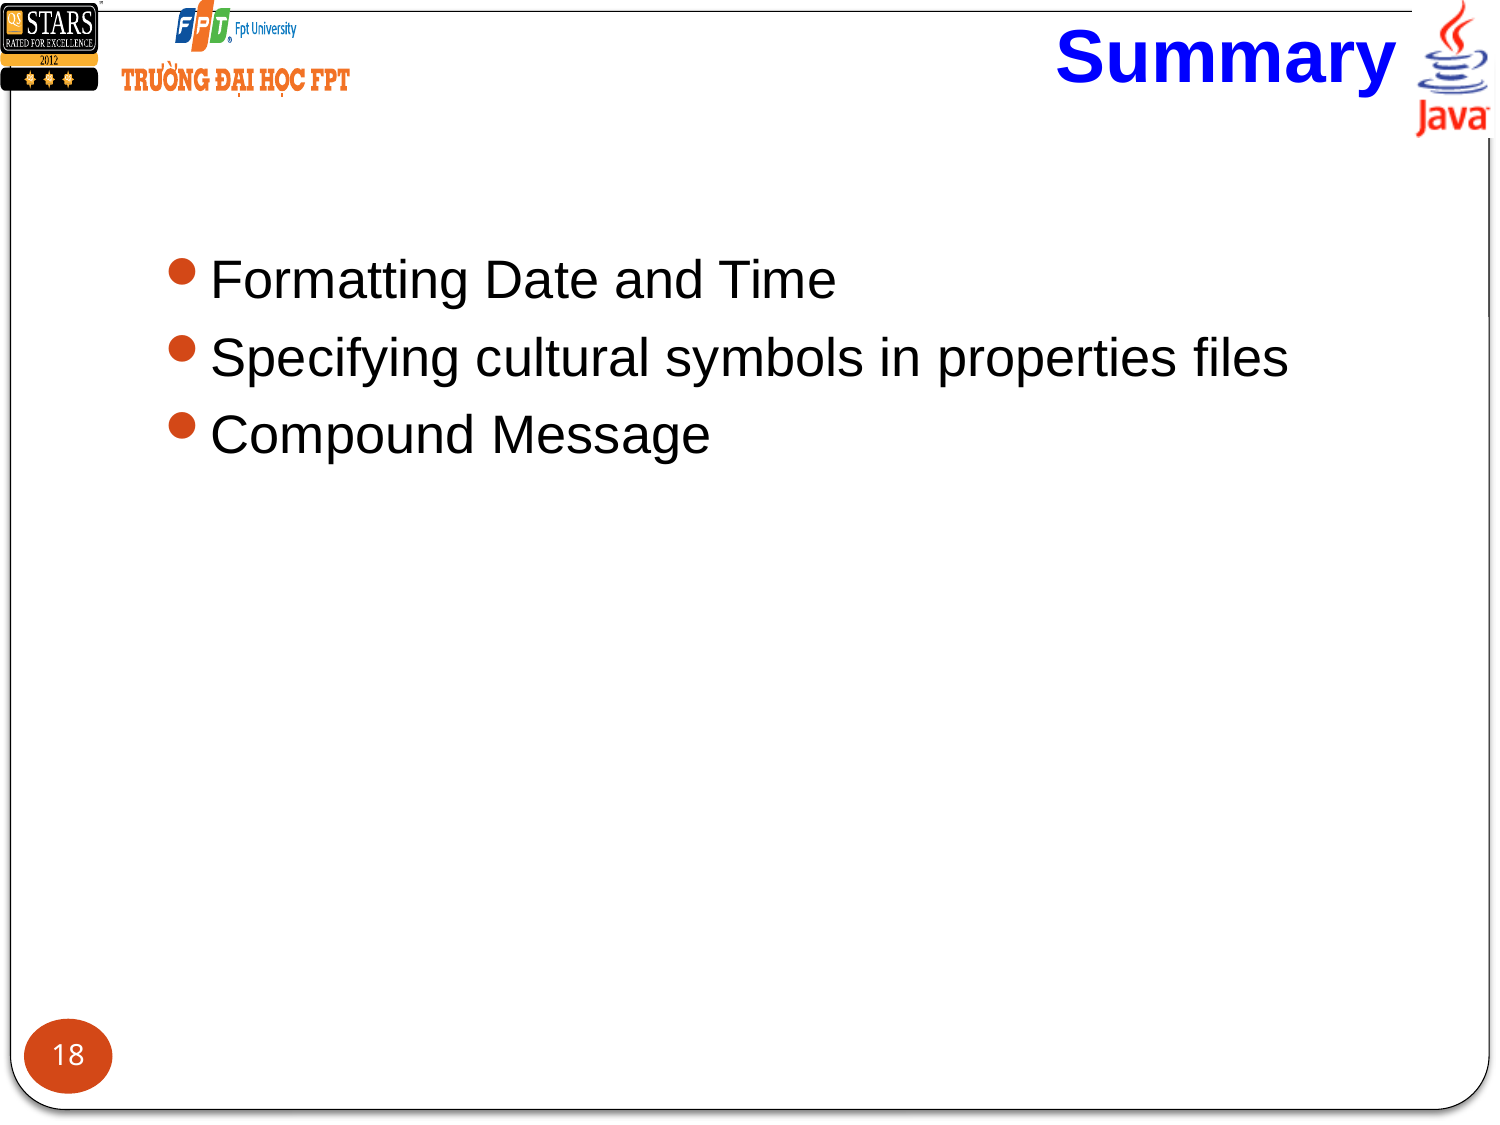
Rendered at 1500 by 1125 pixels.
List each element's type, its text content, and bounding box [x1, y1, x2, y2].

title Summary [150, 0, 1413, 113]
list Formatting Date and Time Specifying cultural symbols in properties files Compound Message [150, 237, 1425, 988]
picture [1412, 0, 1494, 138]
slide_number 18 [23, 1018, 113, 1094]
